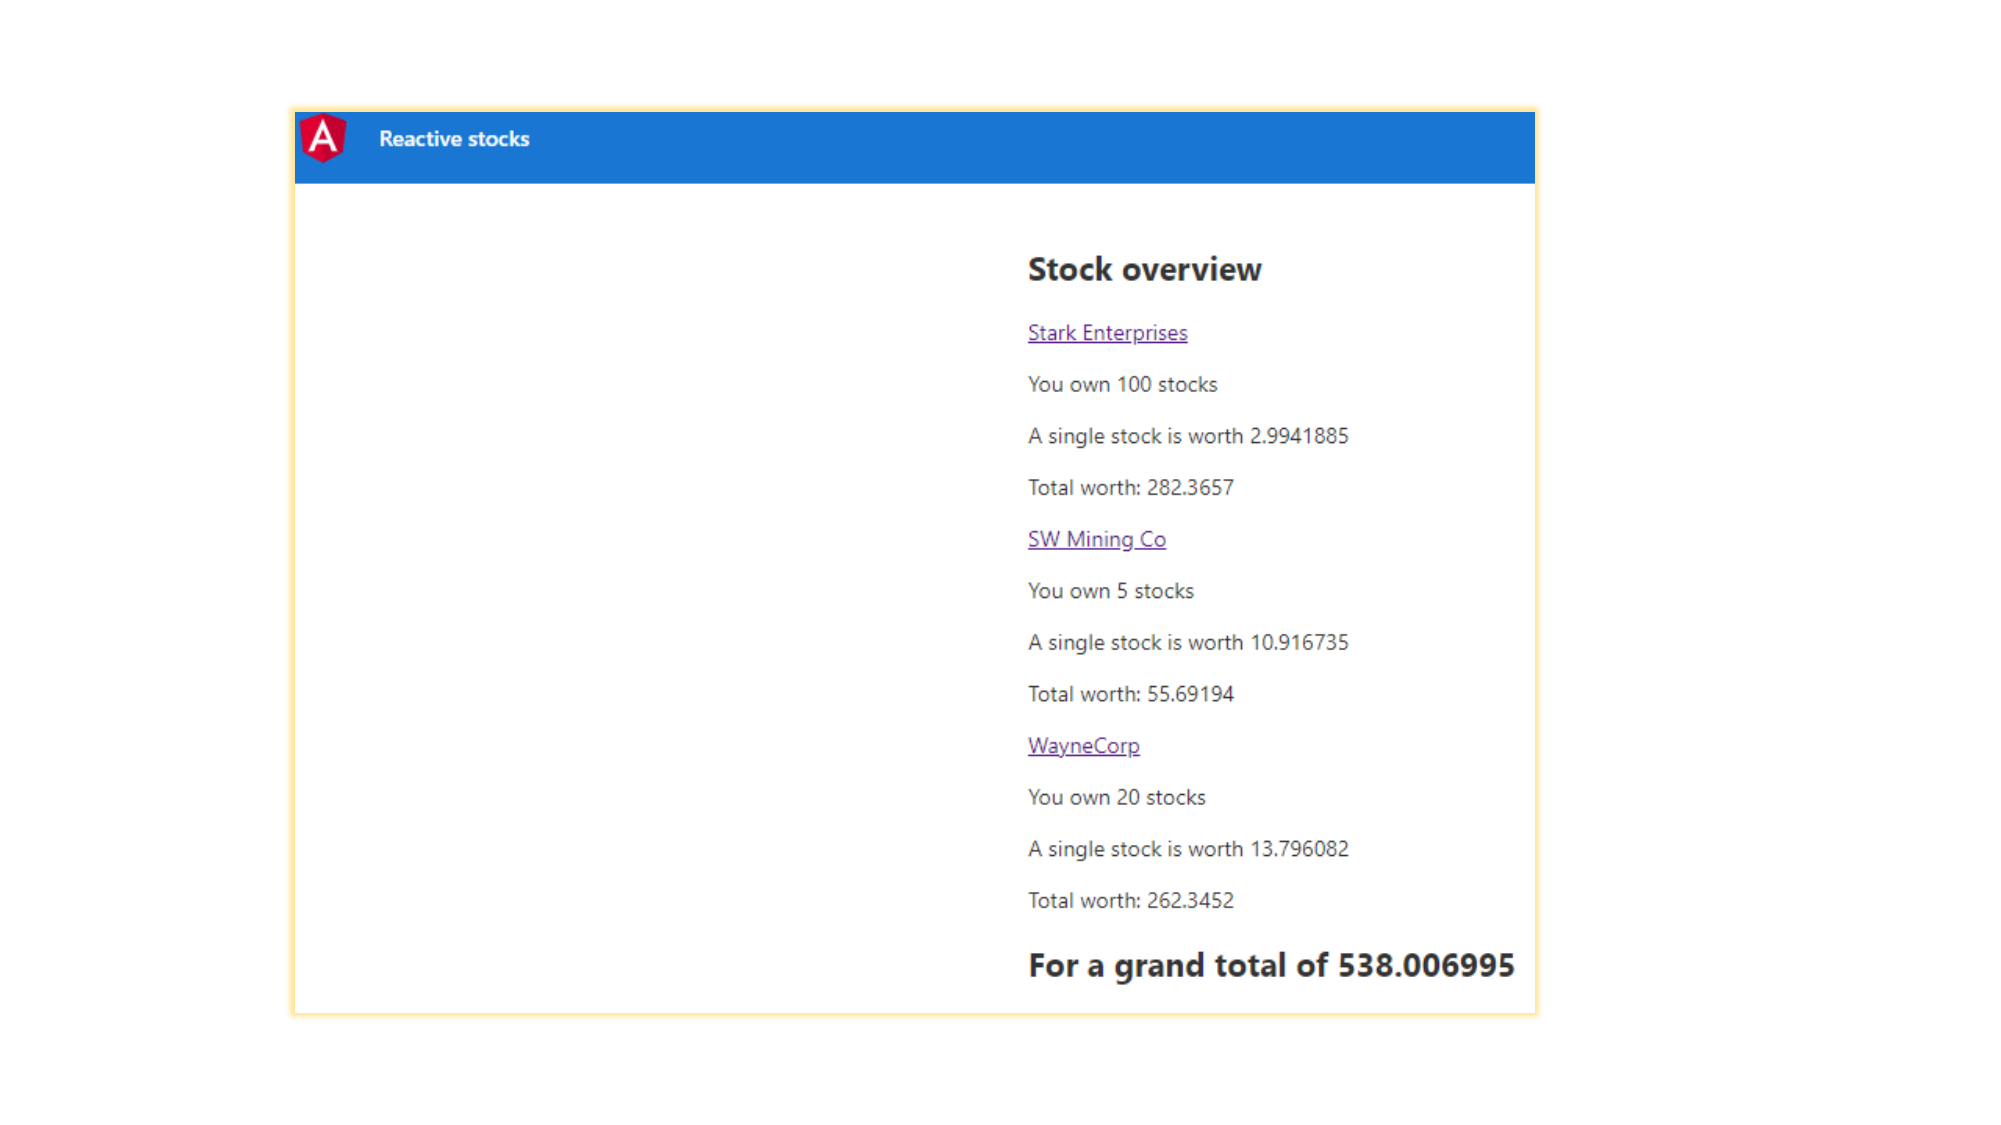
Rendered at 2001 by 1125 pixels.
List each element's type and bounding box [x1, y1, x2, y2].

picture [294, 112, 1535, 1013]
